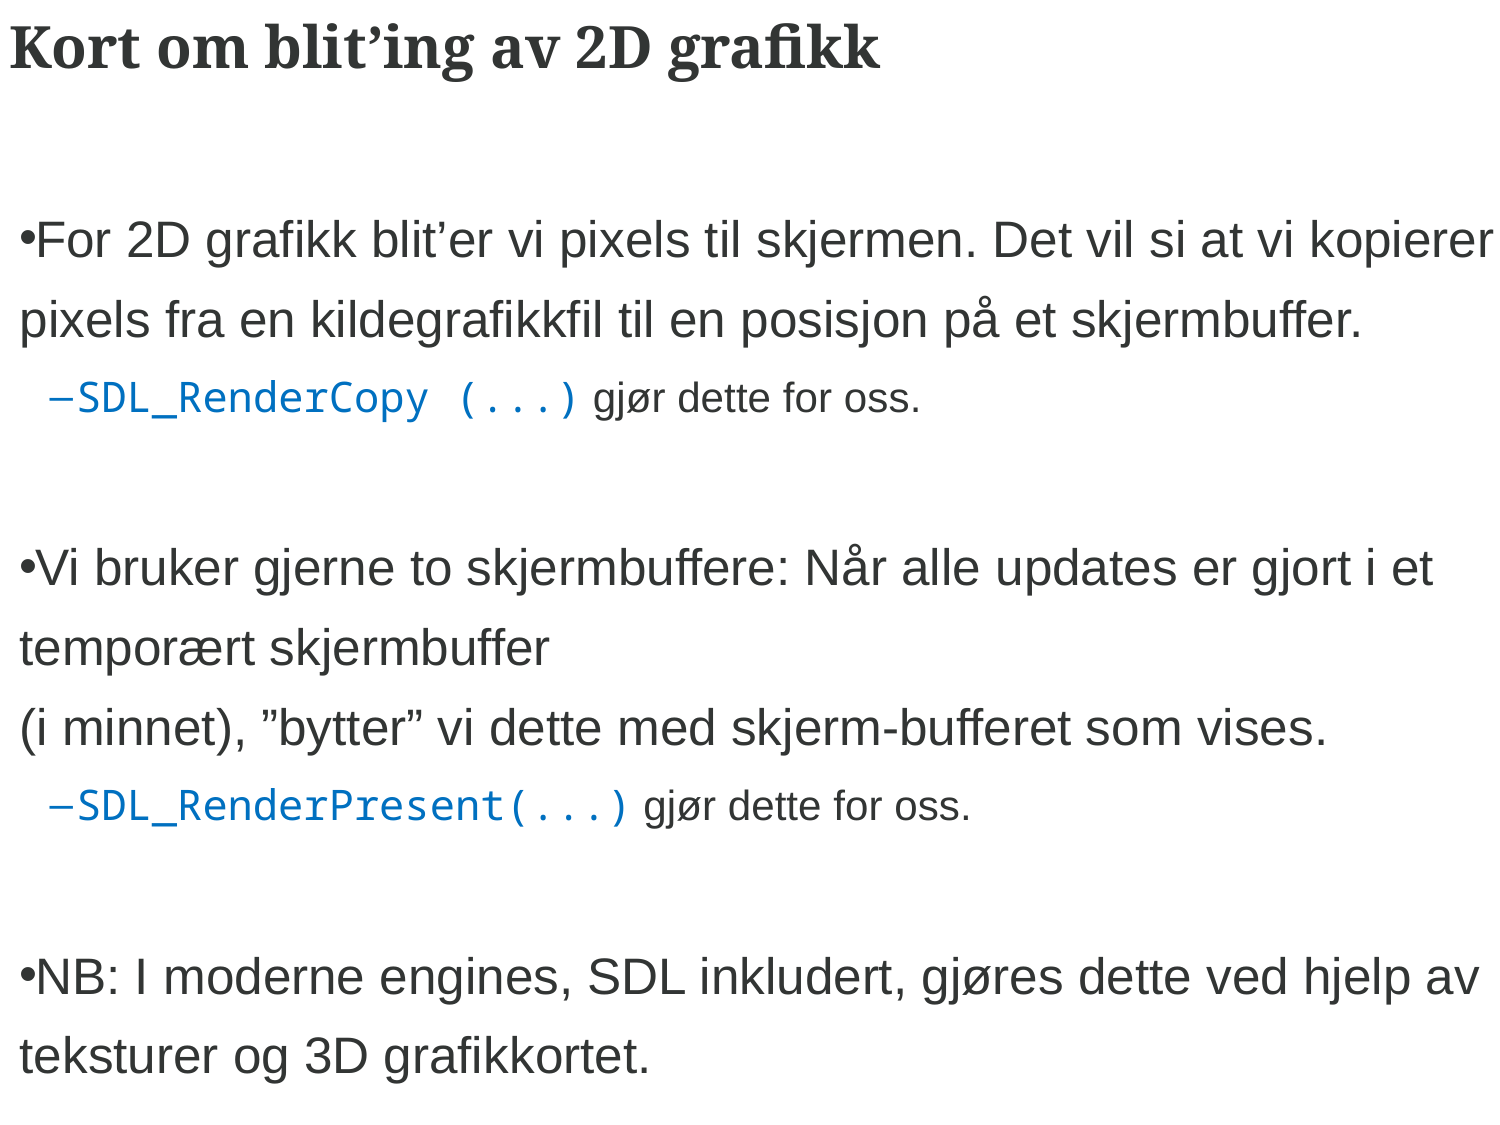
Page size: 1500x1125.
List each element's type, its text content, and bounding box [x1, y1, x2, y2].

title Kort om blit’ing av 2D grafikk [1, 4, 1475, 173]
list For 2D grafikk blit’er vi pixels til skjermen. Det vil si at vi kopierer pixels fra en kildegrafikkfil til en posisjon på et skjermbuffer. SDL_RenderCopy (...) gjør dette for oss. Vi bruker gjerne to skjermbuffere: Når alle updates er gjort i et temporært skjermbuffer (i minnet), ”bytter” vi dette med skjerm-bufferet som vises. SDL_RenderPresent(...) gjør dette for oss. NB: I moderne engines, SDL inkludert, gjøres dette ved hjelp av teksturer og 3D grafikkortet. [17, 172, 1500, 1100]
